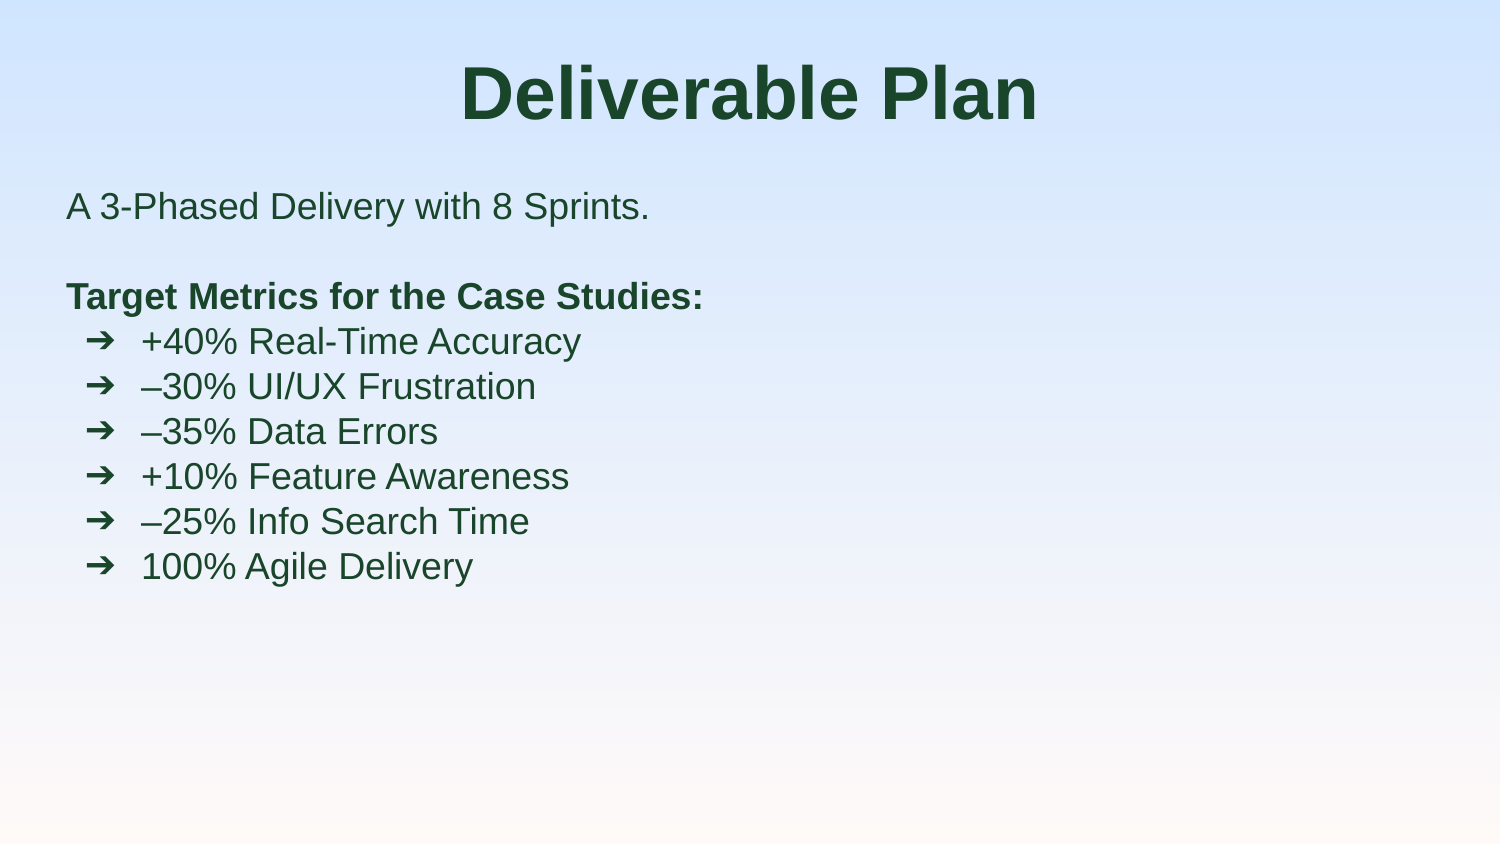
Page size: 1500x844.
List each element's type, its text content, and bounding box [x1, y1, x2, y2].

title Deliverable Plan [51, 11, 1449, 167]
text_box A 3-Phased Delivery with 8 Sprints. Target Metrics for the Case Studies: +40% Real-Time Accuracy –30% UI/UX Frustration –35% Data Errors +10% Feature Awareness –25% Info Search Time 100% Agile Delivery [51, 167, 1449, 781]
